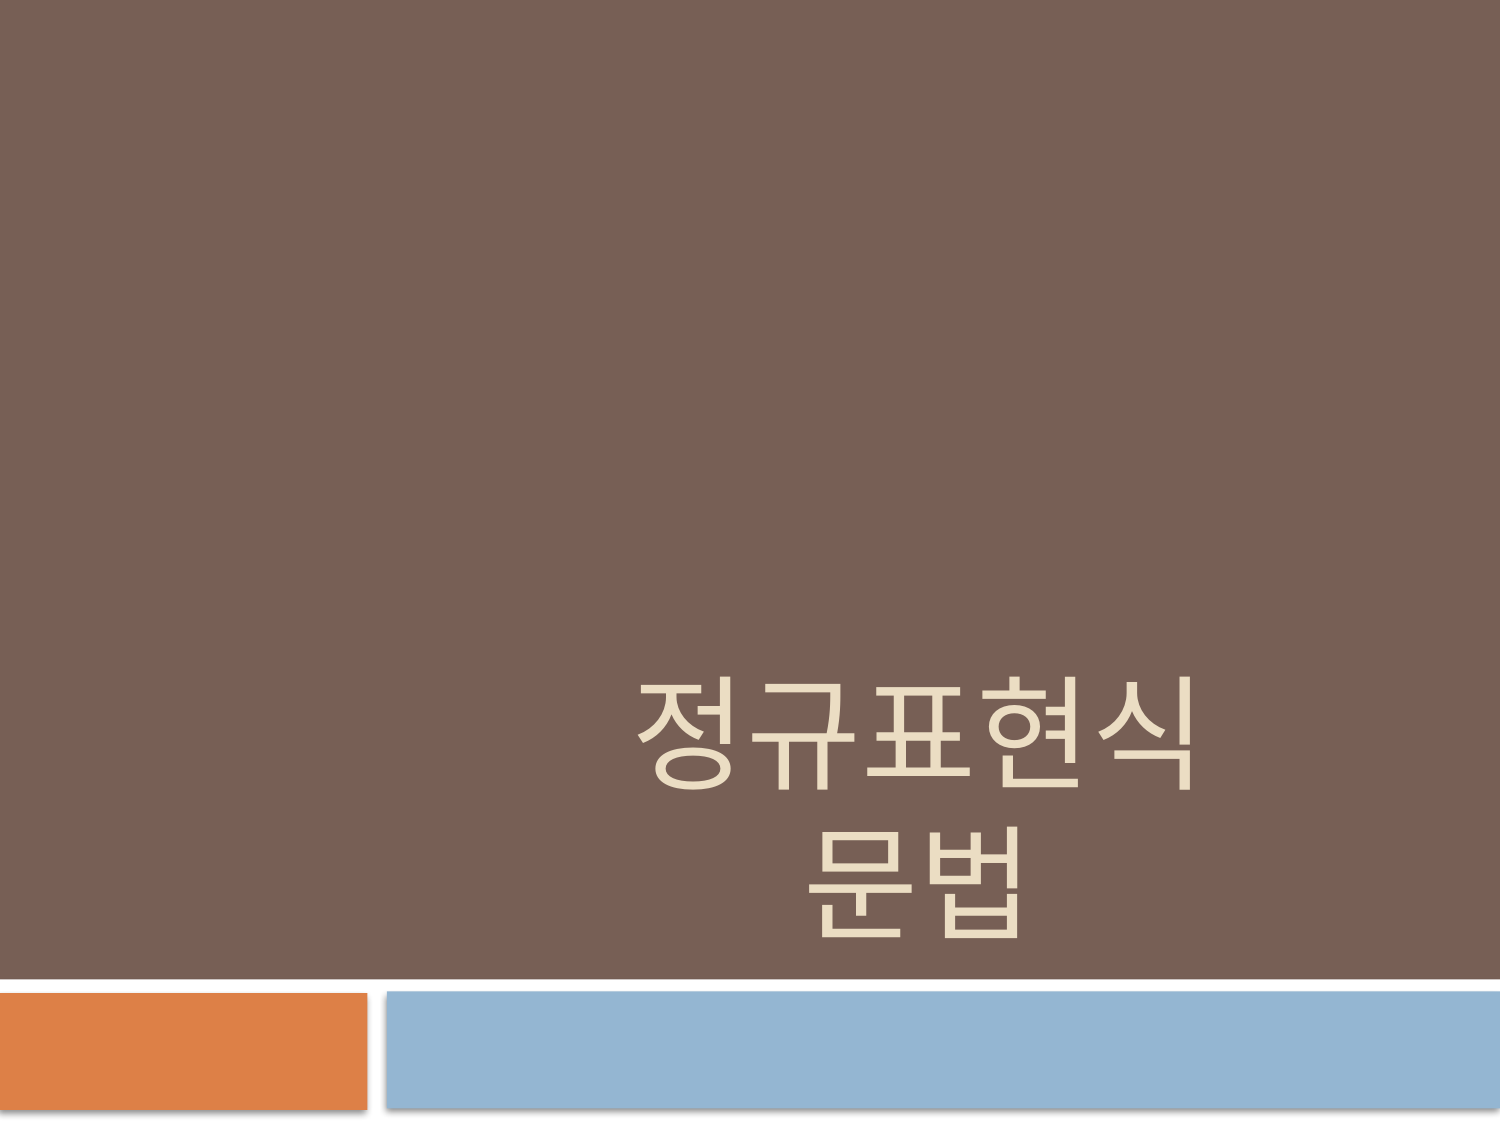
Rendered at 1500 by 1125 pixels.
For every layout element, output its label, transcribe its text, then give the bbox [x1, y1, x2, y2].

title 정규표현식 문법 [387, 662, 1450, 963]
